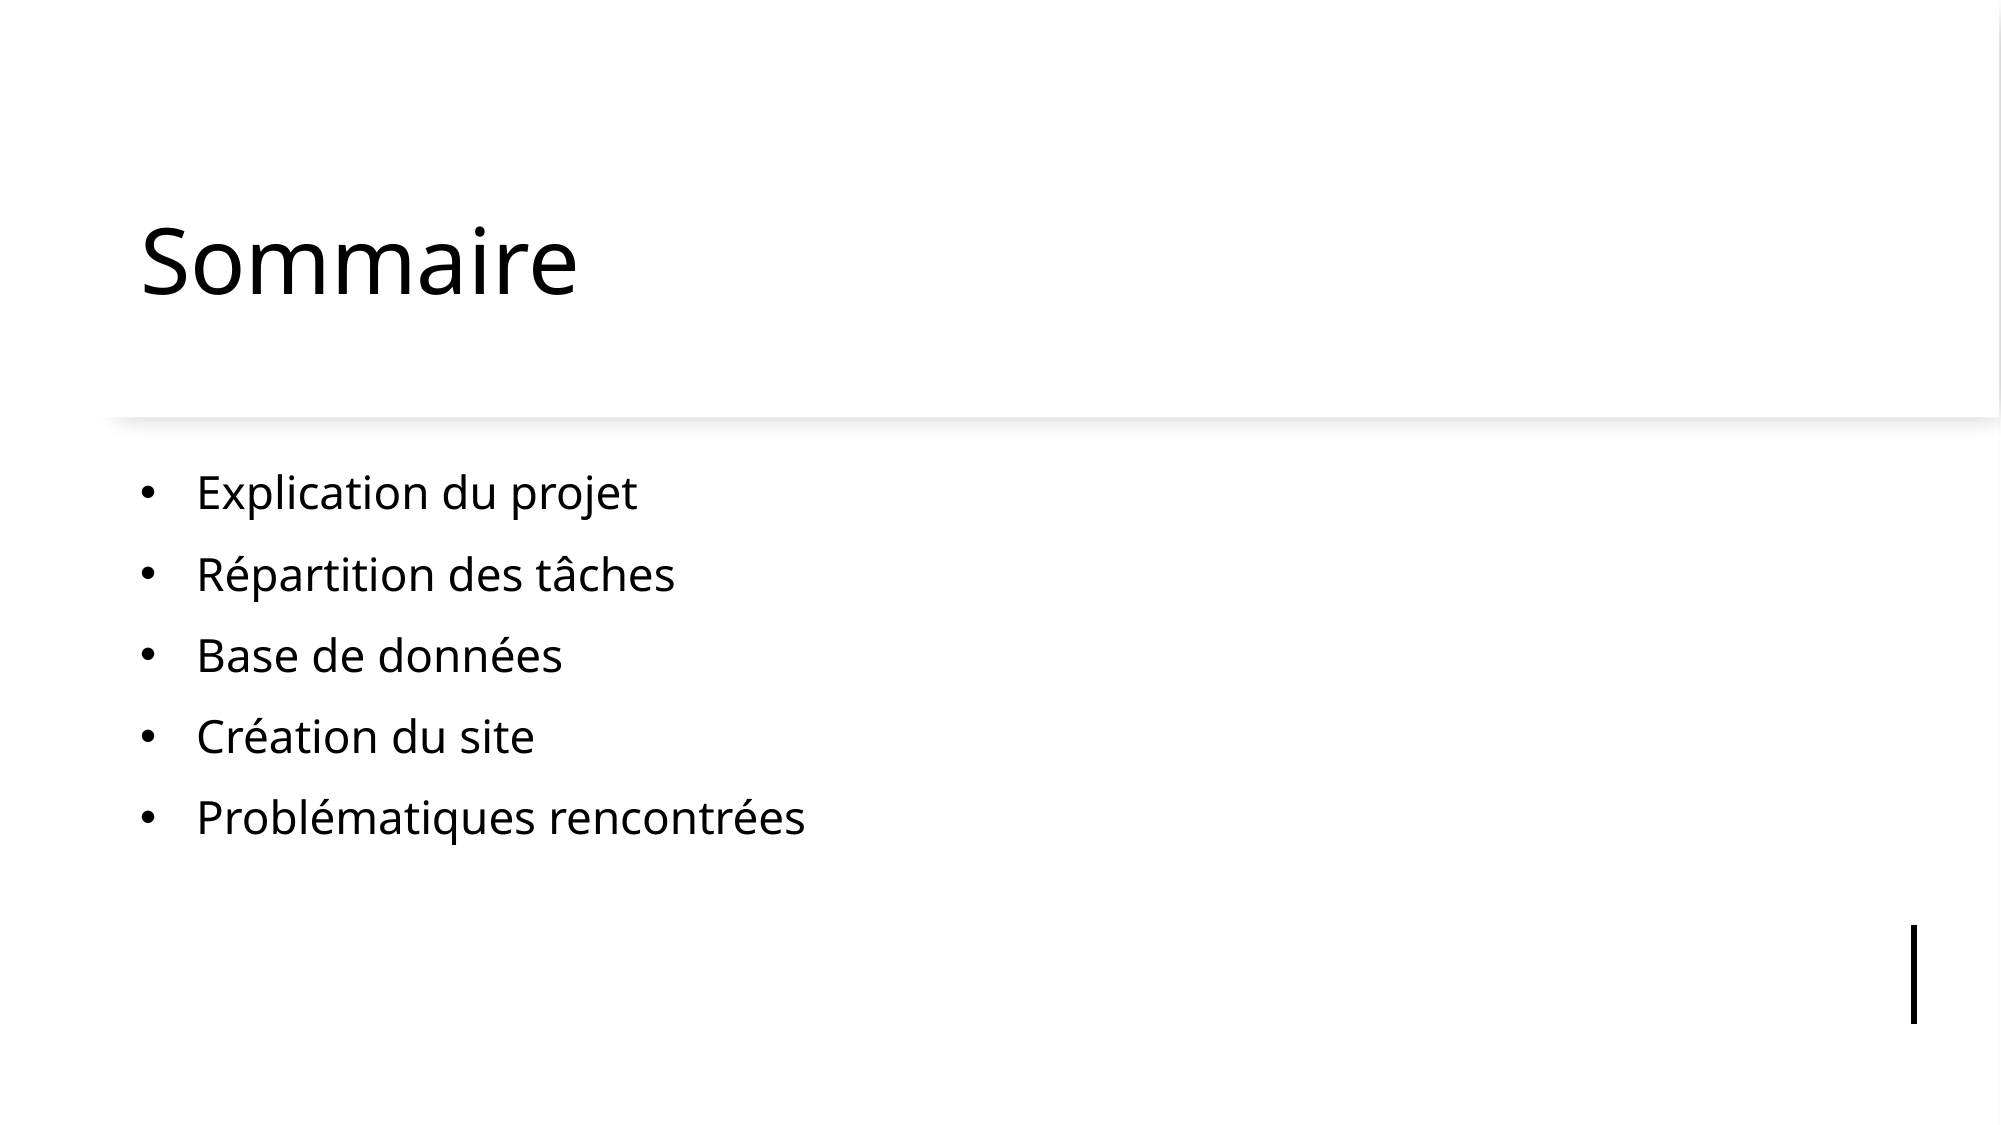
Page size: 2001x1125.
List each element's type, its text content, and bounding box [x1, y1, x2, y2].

title Sommaire [124, 140, 1828, 376]
list Explication du projet Répartition des tâches Base de données Création du site Problématiques rencontrées [124, 451, 1828, 987]
